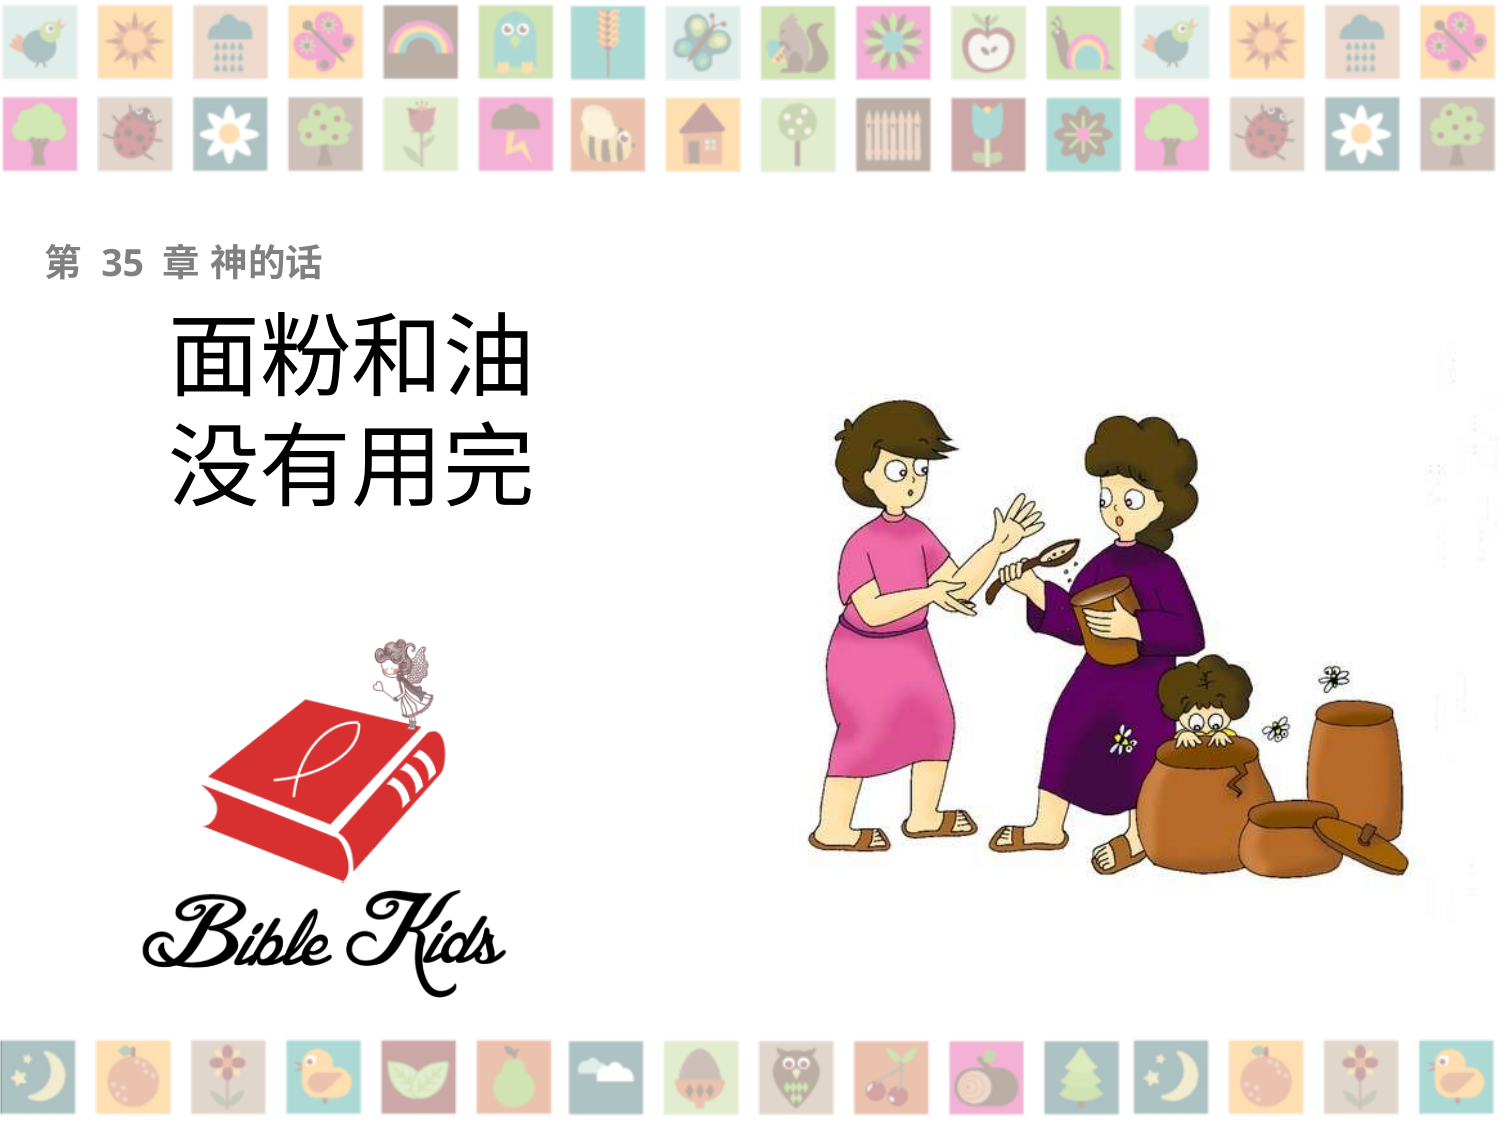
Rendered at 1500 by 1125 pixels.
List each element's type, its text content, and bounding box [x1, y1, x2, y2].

text_box 第 35 章 神的话 [29, 231, 526, 290]
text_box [0, 1028, 1500, 1118]
picture [117, 600, 544, 1027]
picture [664, 331, 1500, 925]
text_box 面粉和油 没有用完 [29, 290, 675, 526]
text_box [0, 3, 1500, 181]
